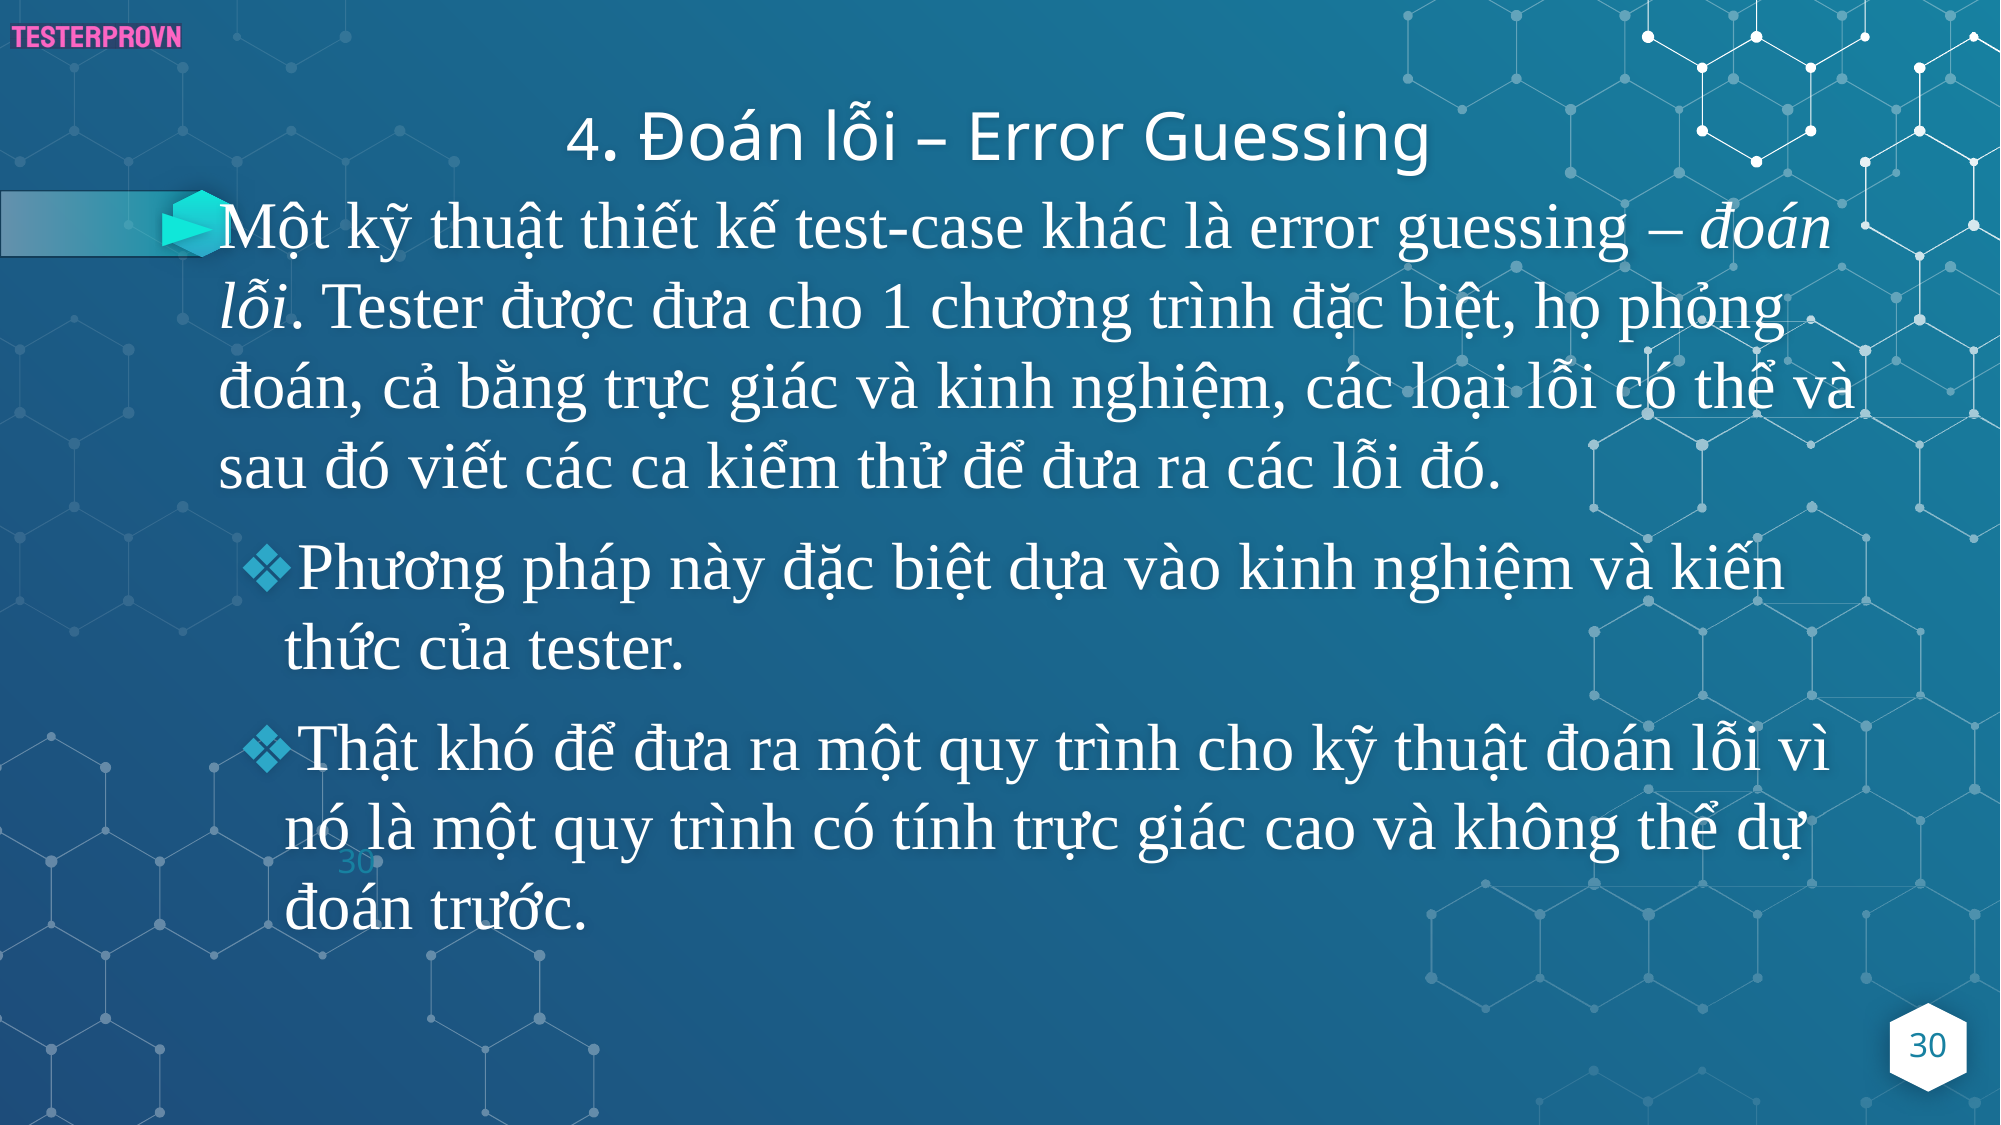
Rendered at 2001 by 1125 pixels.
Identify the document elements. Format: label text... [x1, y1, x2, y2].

title 4. Đoán lỗi – Error Guessing [264, 61, 1736, 178]
picture [10, 23, 182, 49]
list Một kỹ thuật thiết kế test-case khác là error guessing – đoán lỗi. Tester được đưa cho 1 chương trình đặc biệt, họ phỏng đoán, cả bằng trực giác và kinh nghiệm, các loại lỗi có thể và sau đó viết các ca kiểm thử để đưa ra các lỗi đó. Phương pháp này đặc biệt dựa vào kinh nghiệm và kiến thức của tester. Thật khó để đưa ra một quy trình cho kỹ thuật đoán lỗi vì nó là một quy trình có tính trực giác cao và không thể dự đoán trước. [162, 181, 1890, 977]
slide_number 30 [1889, 1002, 1967, 1092]
